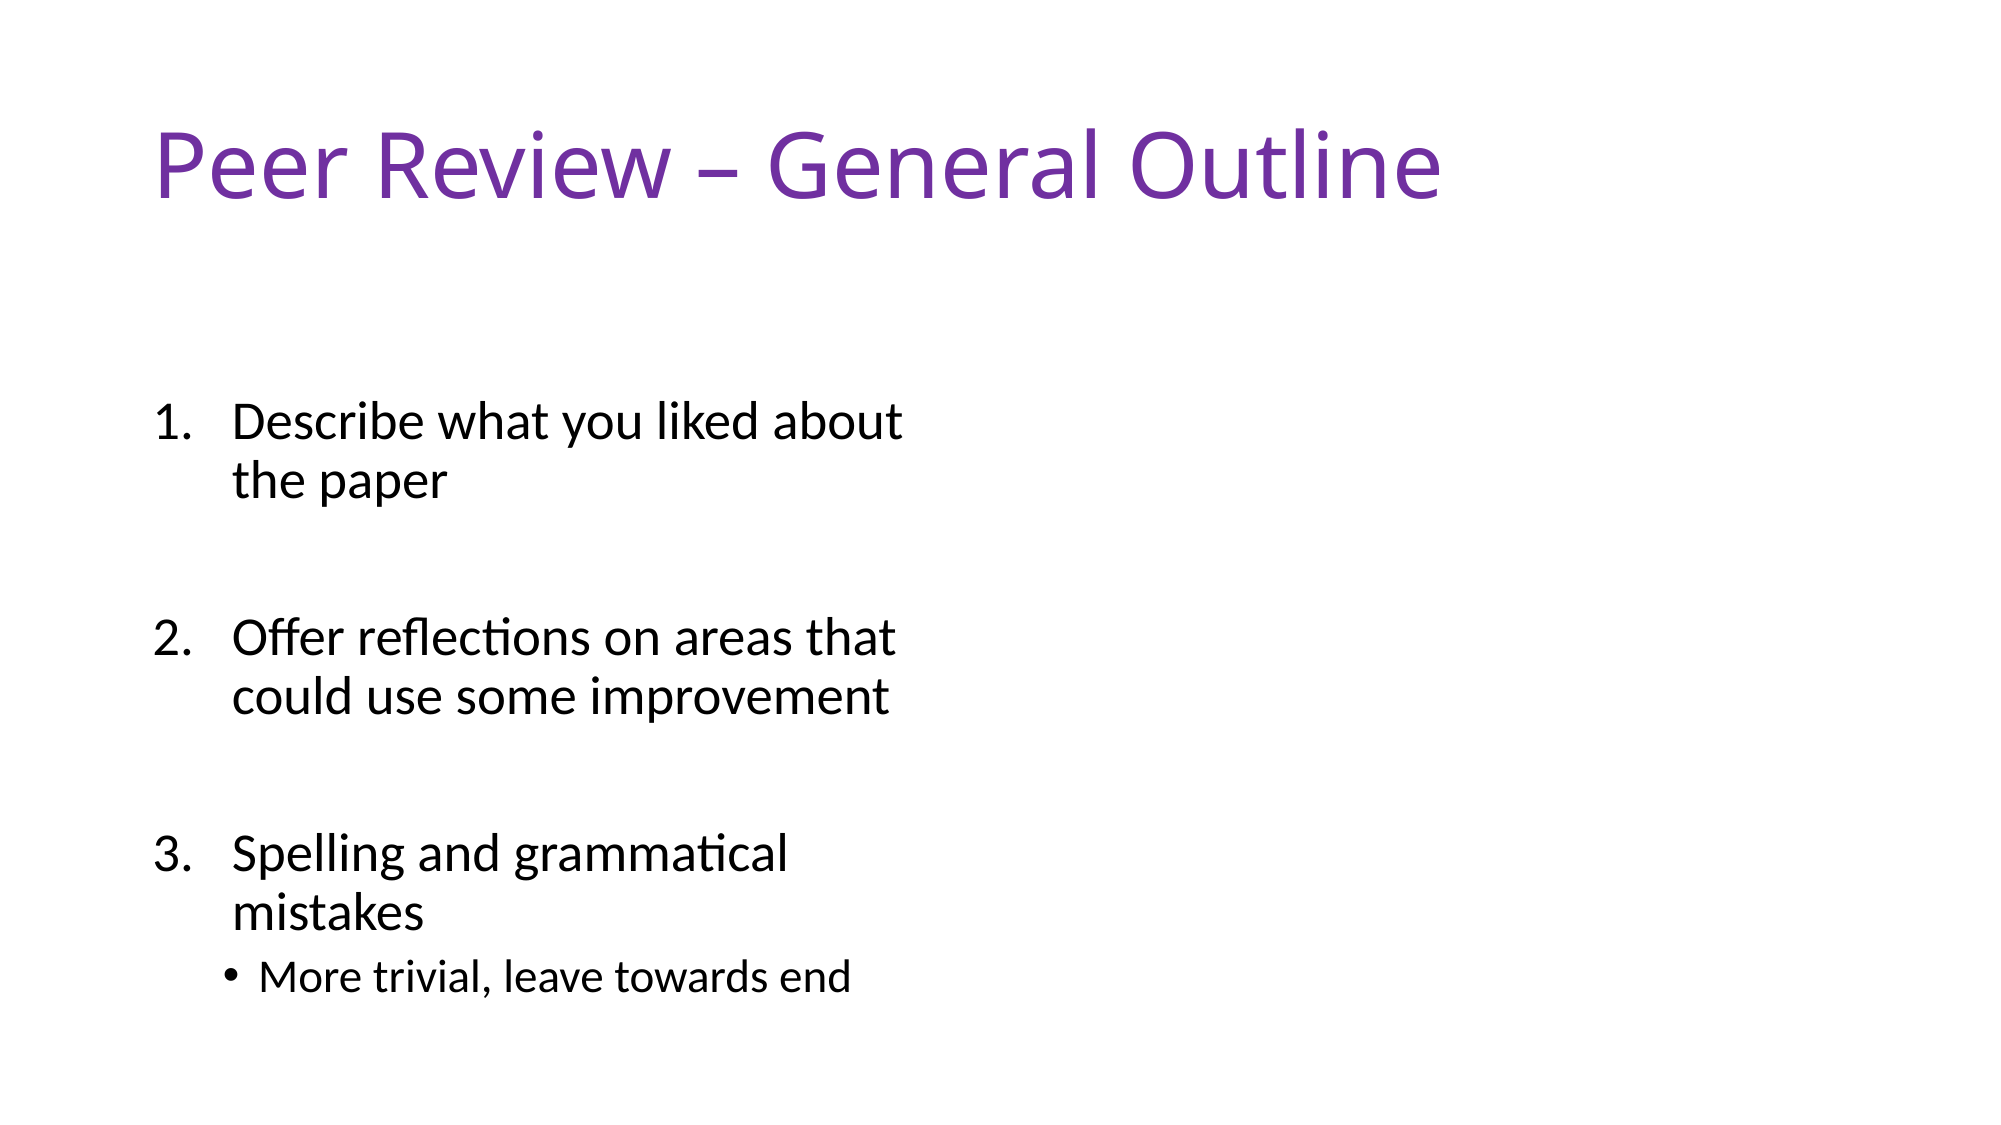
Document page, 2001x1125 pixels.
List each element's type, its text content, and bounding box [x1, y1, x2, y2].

title Peer Review – General Outline [137, 59, 1863, 278]
list Describe what you liked about the paper Offer reflections on areas that could use some improvement Spelling and grammatical mistakes More trivial, leave towards end [137, 299, 988, 1014]
